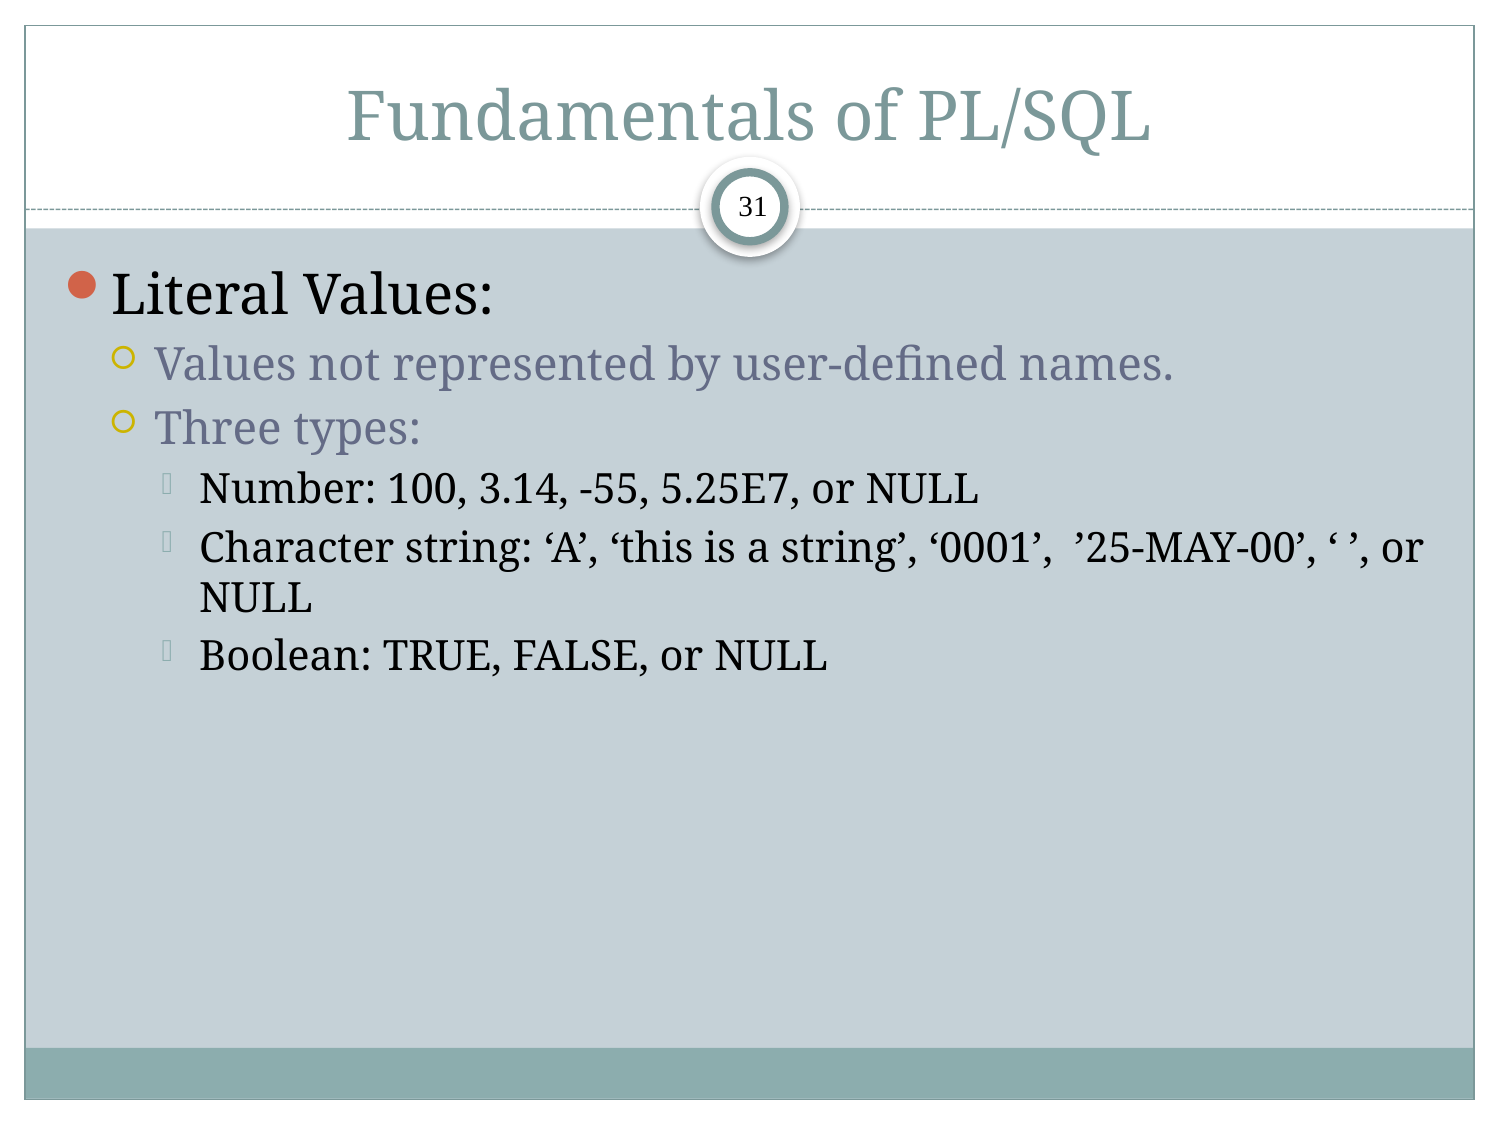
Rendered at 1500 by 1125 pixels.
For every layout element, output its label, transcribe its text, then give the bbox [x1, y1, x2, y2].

title Fundamentals of PL/SQL [49, 37, 1450, 162]
slide_number 31 [715, 168, 791, 241]
list Literal Values: Values not represented by user-defined names. Three types: Number: 100, 3.14, -55, 5.25E7, or NULL Character string: ‘A’, ‘this is a string’, ‘0001’, ’25-MAY-00’, ‘ ’, or NULL Boolean: TRUE, FALSE, or NULL [49, 250, 1445, 1001]
